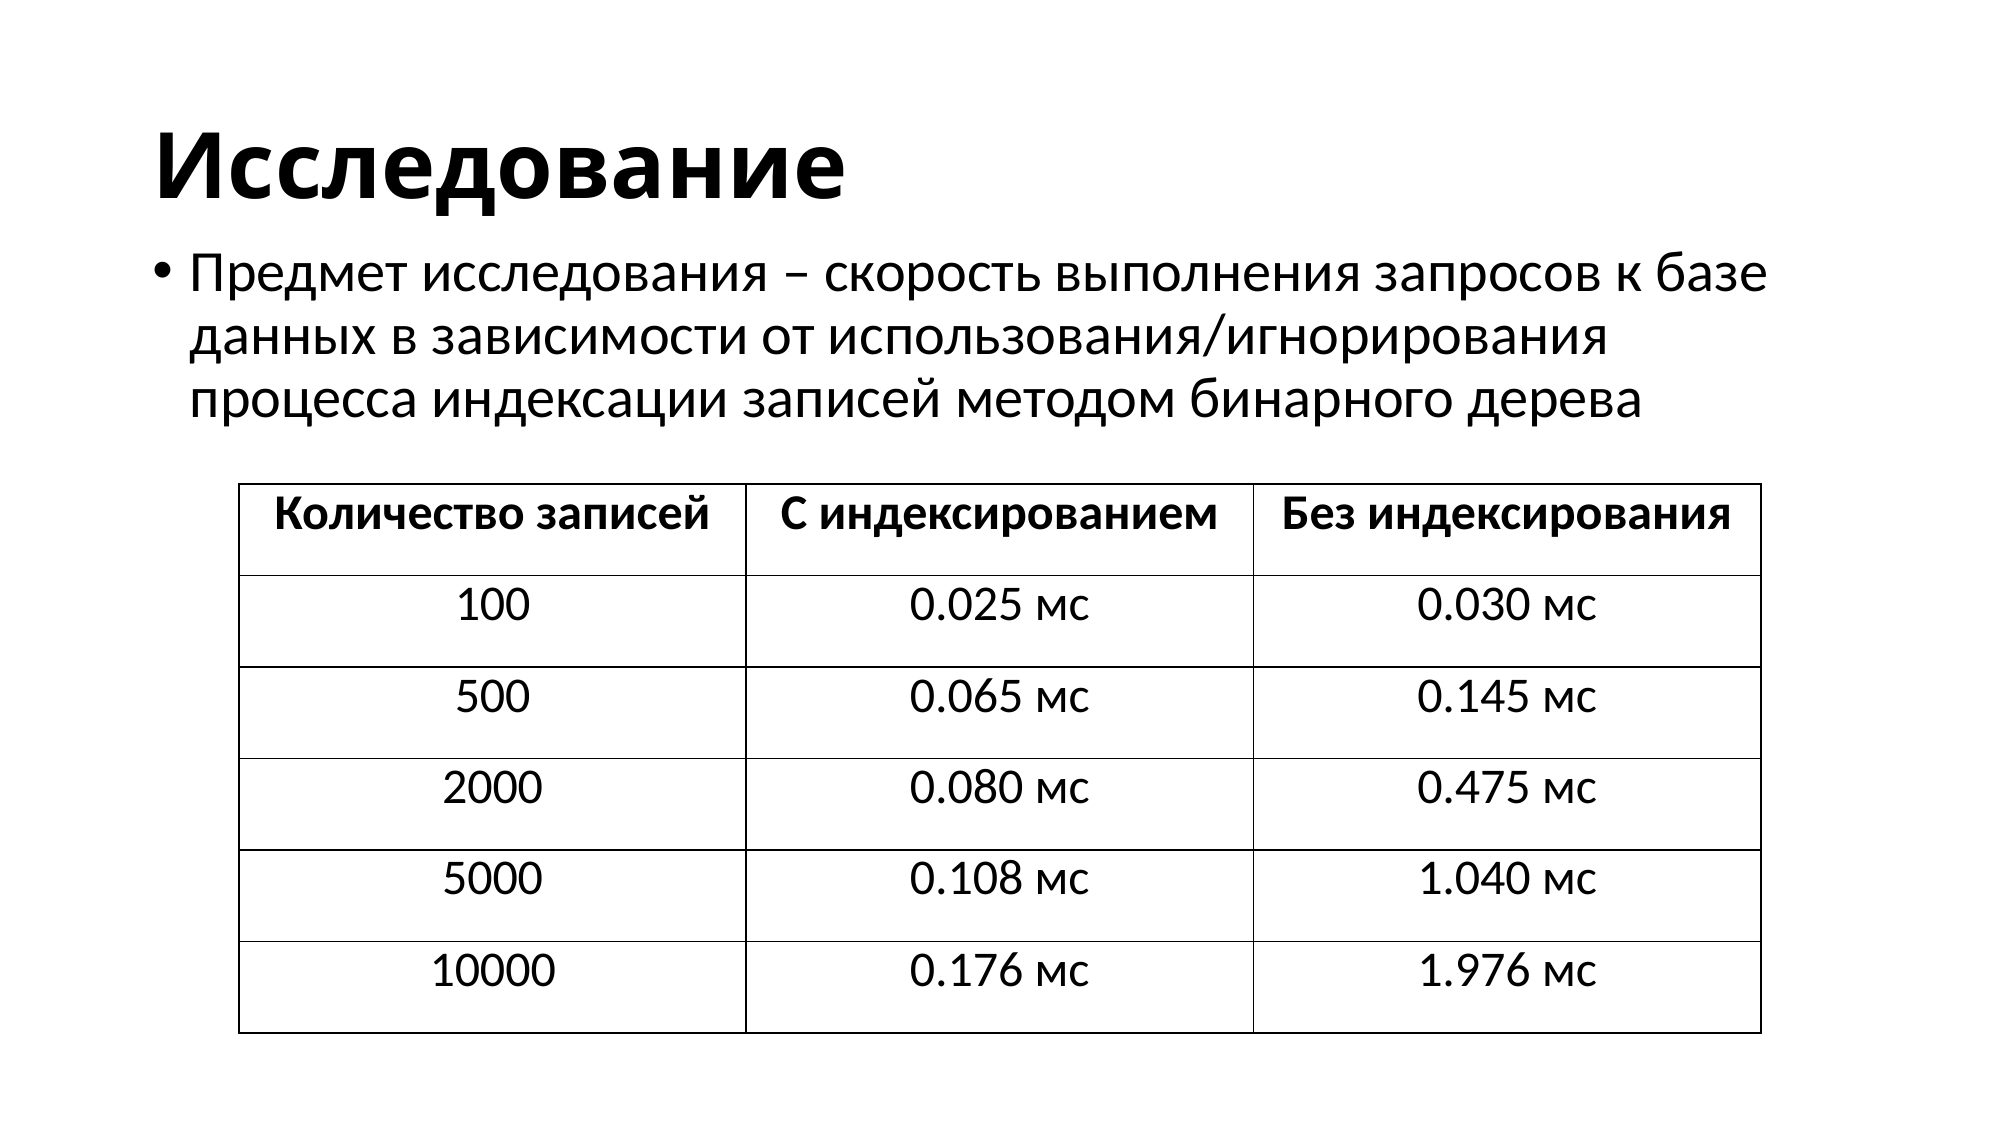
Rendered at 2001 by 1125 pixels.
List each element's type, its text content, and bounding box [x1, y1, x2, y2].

table_cell 1.976 мс [1254, 948, 1760, 1032]
table_cell 10000 [240, 948, 745, 1032]
table_cell 0.176 мс [747, 948, 1253, 1032]
title Исследование [137, 59, 1863, 233]
list Предмет исследования – скорость выполнения запросов к базе данных в зависимости от использования/игнорирования процесса индексации записей методом бинарного дерева [137, 233, 1863, 948]
